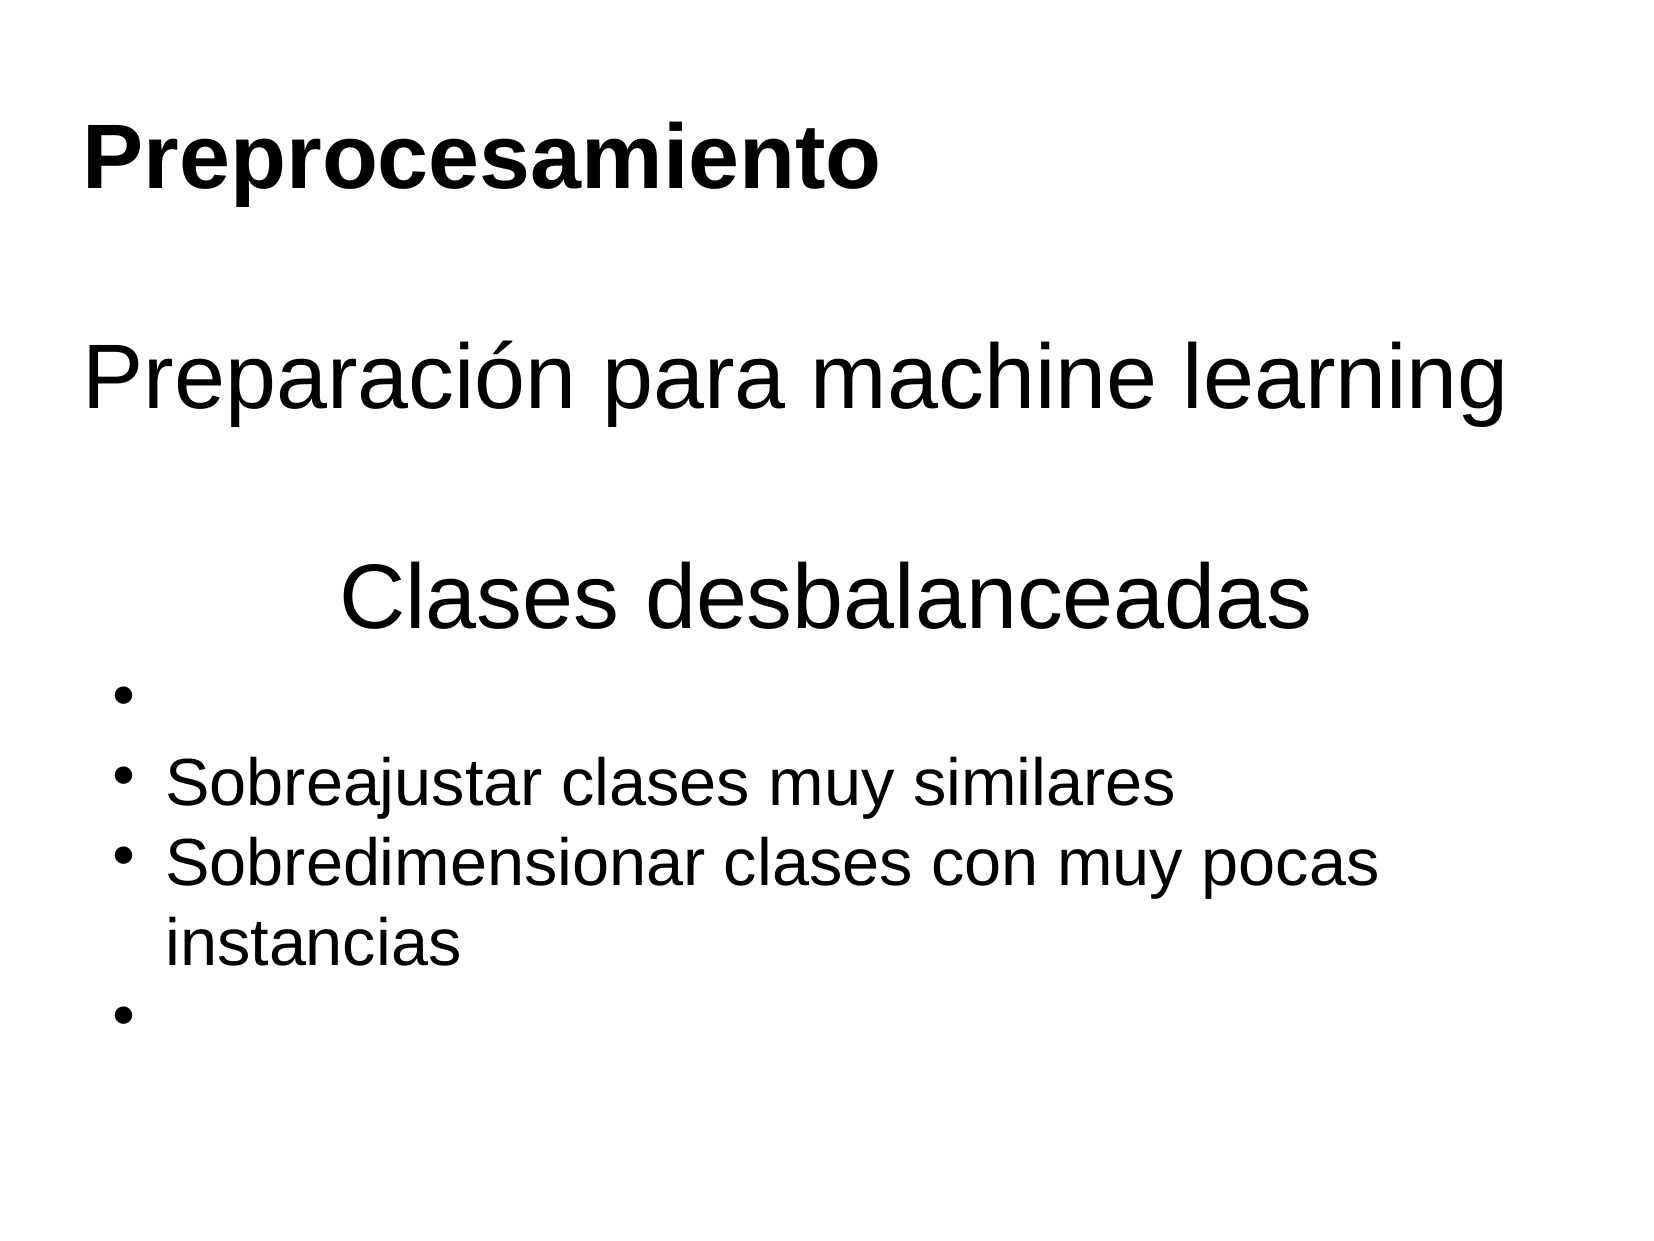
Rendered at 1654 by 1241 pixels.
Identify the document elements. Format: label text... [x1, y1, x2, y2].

text_box Preprocesamiento Preparación para machine learning Clases desbalanceadas [82, 115, 1571, 628]
text_box Sobreajustar clases muy similares Sobredimensionar clases con muy pocas instancias [94, 659, 1583, 1241]
